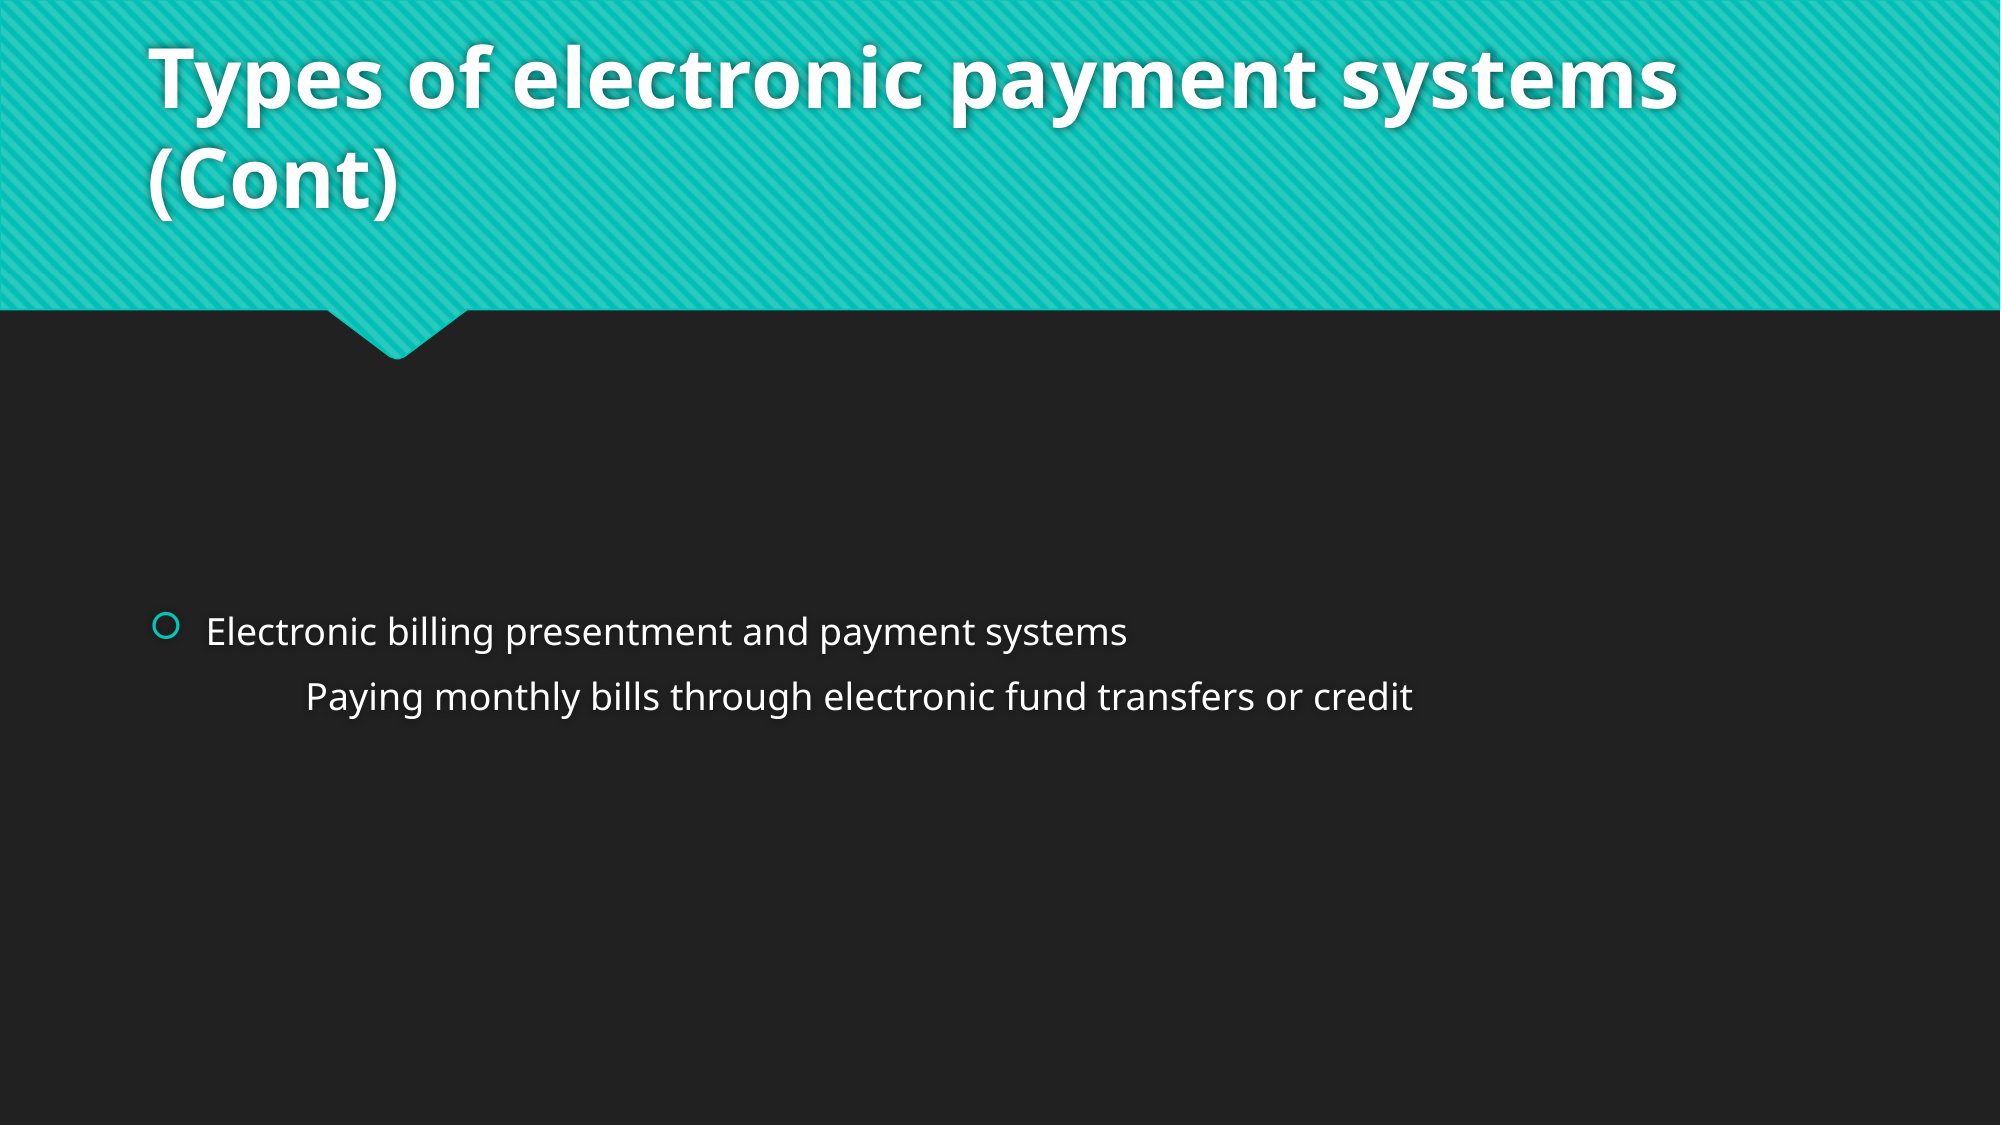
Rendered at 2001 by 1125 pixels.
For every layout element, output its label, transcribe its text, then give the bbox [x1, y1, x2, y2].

list Electronic billing presentment and payment systems Paying monthly bills through electronic fund transfers or credit [134, 364, 1866, 962]
title Types of electronic payment systems (Cont) [132, 73, 1868, 233]
